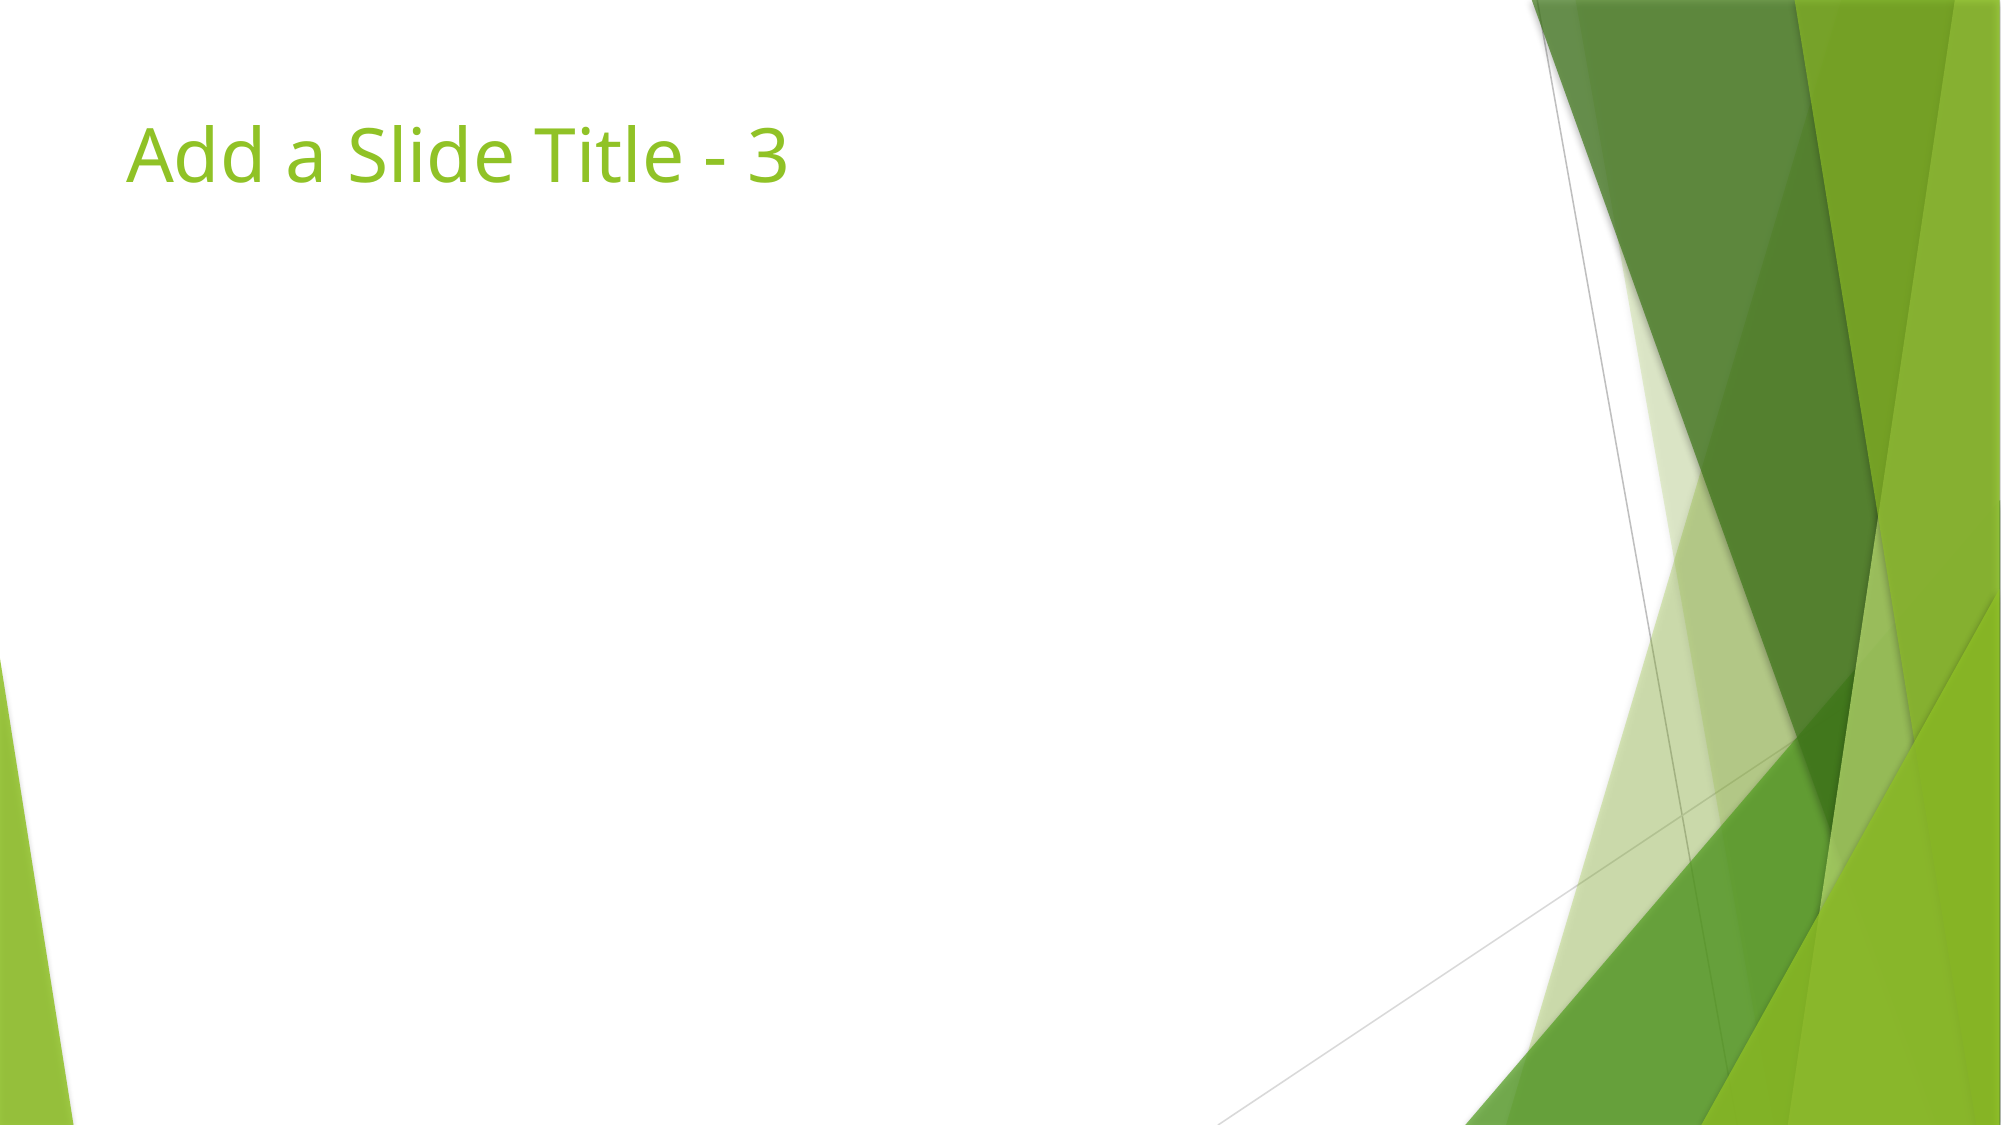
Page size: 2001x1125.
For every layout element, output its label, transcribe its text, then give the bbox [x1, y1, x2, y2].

title Add a Slide Title - 3 [111, 99, 1522, 317]
